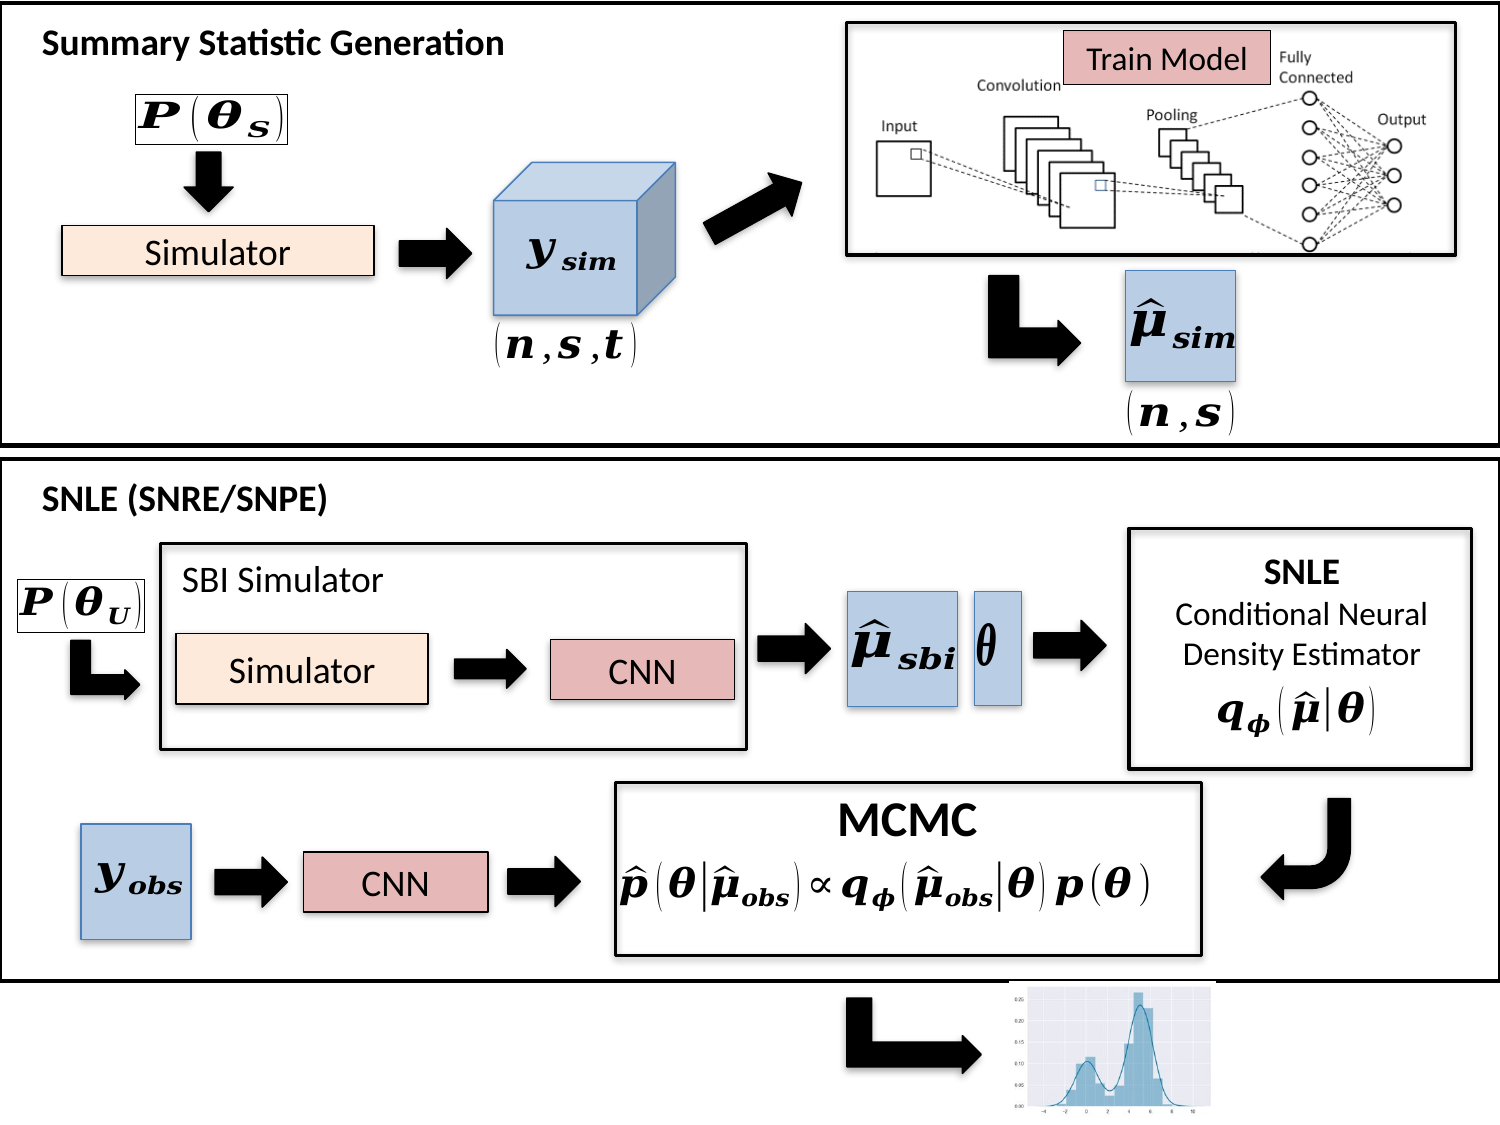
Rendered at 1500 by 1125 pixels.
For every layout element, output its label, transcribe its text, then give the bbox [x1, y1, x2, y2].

text_box SNLE (SNRE/SNPE) [27, 466, 584, 527]
text_box Simulator [61, 225, 375, 276]
text_box Summary Statistic Generation [27, 10, 584, 71]
text_box [398, 227, 473, 280]
picture [1008, 980, 1217, 1120]
text_box [702, 172, 803, 245]
text_box [0, 457, 1500, 983]
text_box [183, 151, 234, 213]
picture [859, 44, 1435, 253]
text_box [0, 1, 1500, 448]
text_box [988, 274, 1082, 367]
text_box [1125, 270, 1236, 382]
text_box [492, 161, 677, 317]
text_box [846, 997, 982, 1075]
text_box [846, 21, 1456, 256]
